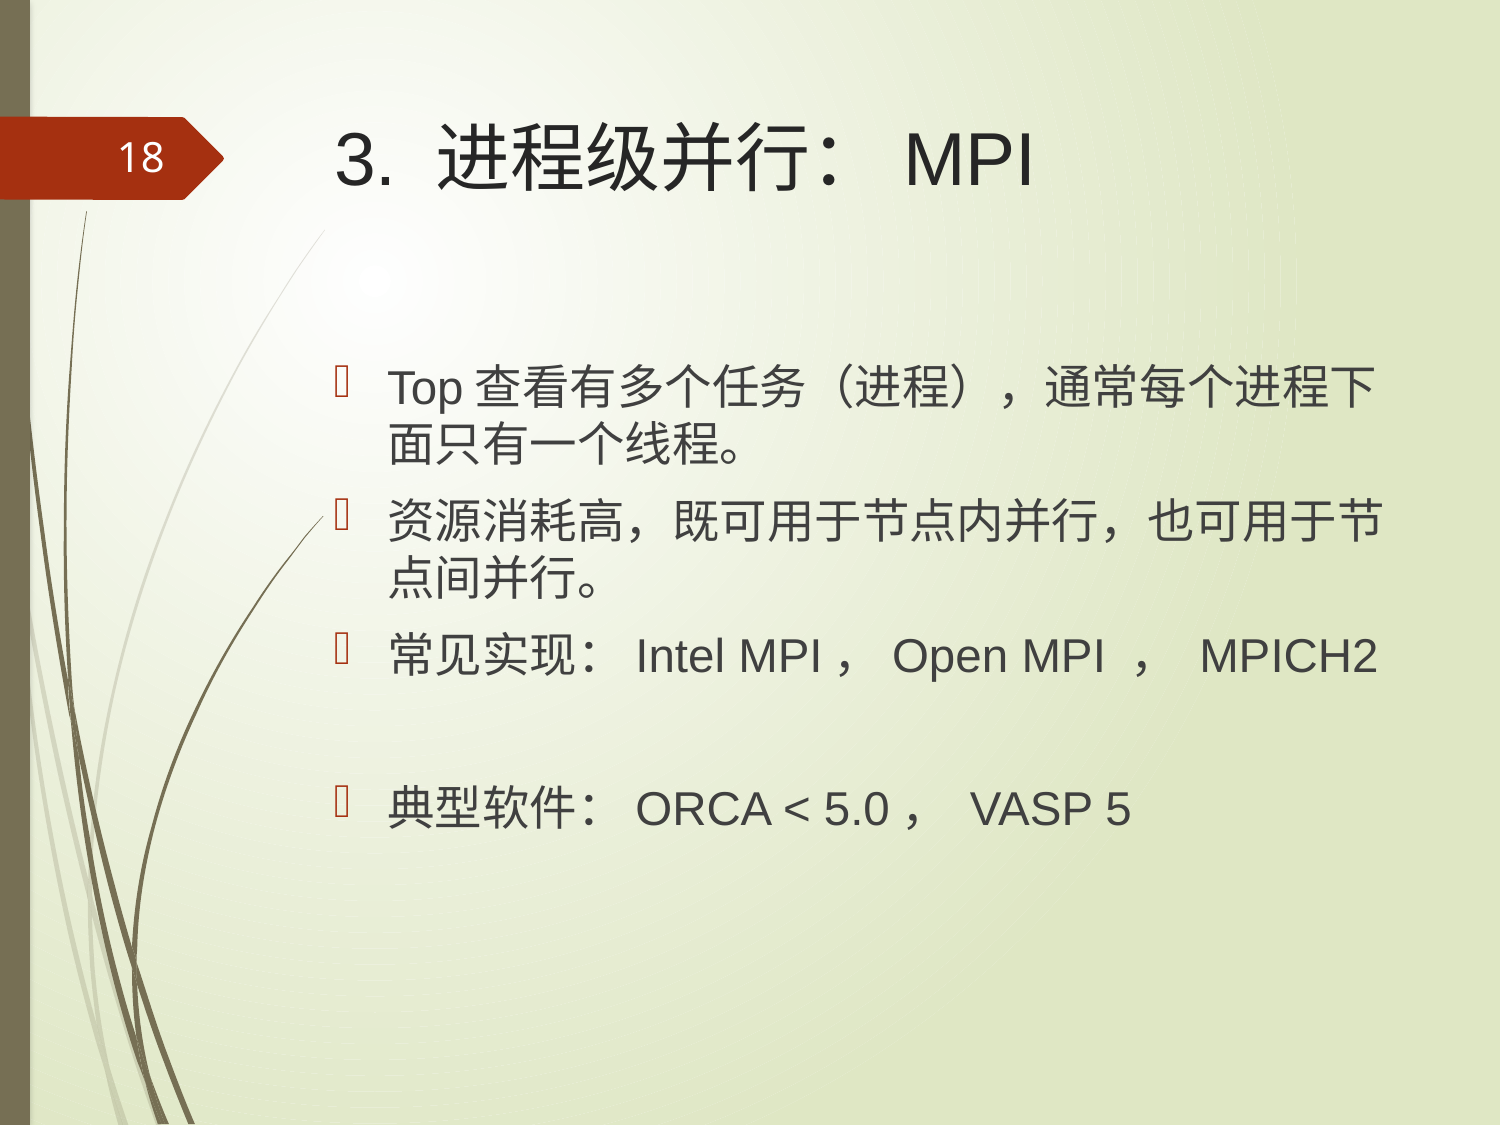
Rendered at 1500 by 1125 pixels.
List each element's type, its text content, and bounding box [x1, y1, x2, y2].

slide_number 18 [83, 129, 180, 190]
title 3. 进程级并行：MPI [319, 102, 1400, 313]
list Top查看有多个任务（进程），通常每个进程下面只有一个线程。 资源消耗高，既可用于节点内并行，也可用于节点间并行。 常见实现：Intel MPI，Open MPI ， MPICH2 典型软件：ORCA < 5.0， VASP 5 [318, 350, 1400, 902]
